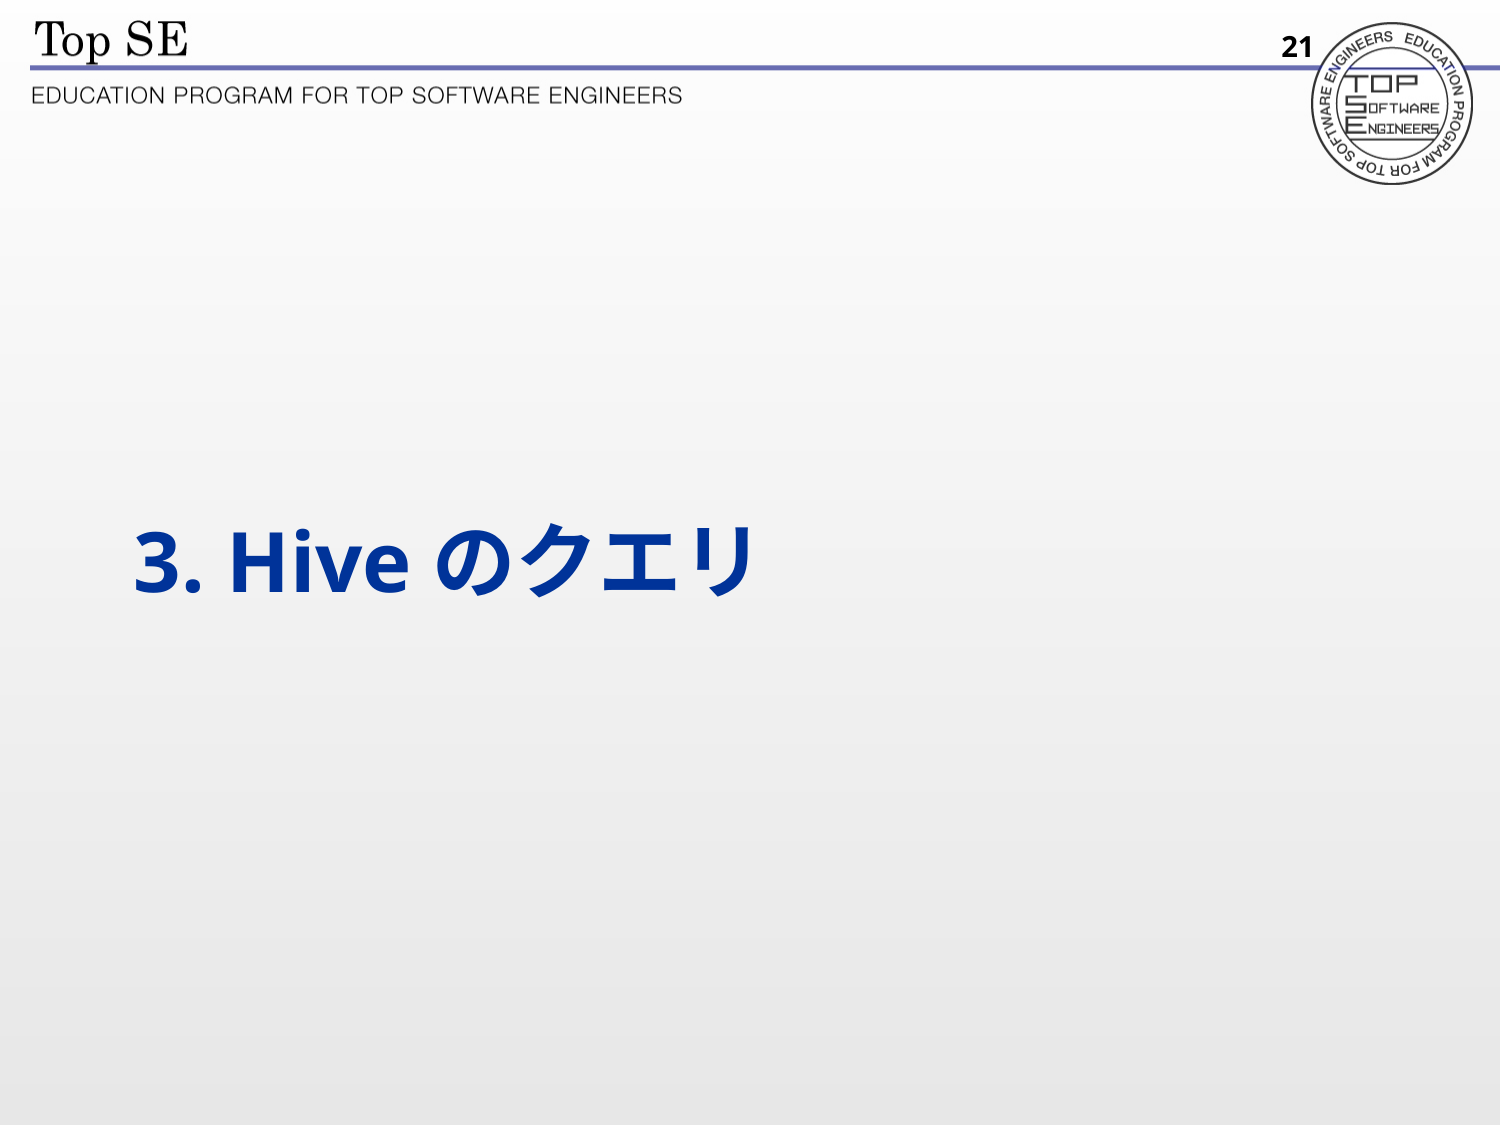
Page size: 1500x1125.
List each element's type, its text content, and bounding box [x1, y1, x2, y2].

picture [0, 0, 1500, 1125]
title 3. Hiveのクエリ [118, 501, 1394, 726]
slide_number 21 [1016, 20, 1330, 96]
